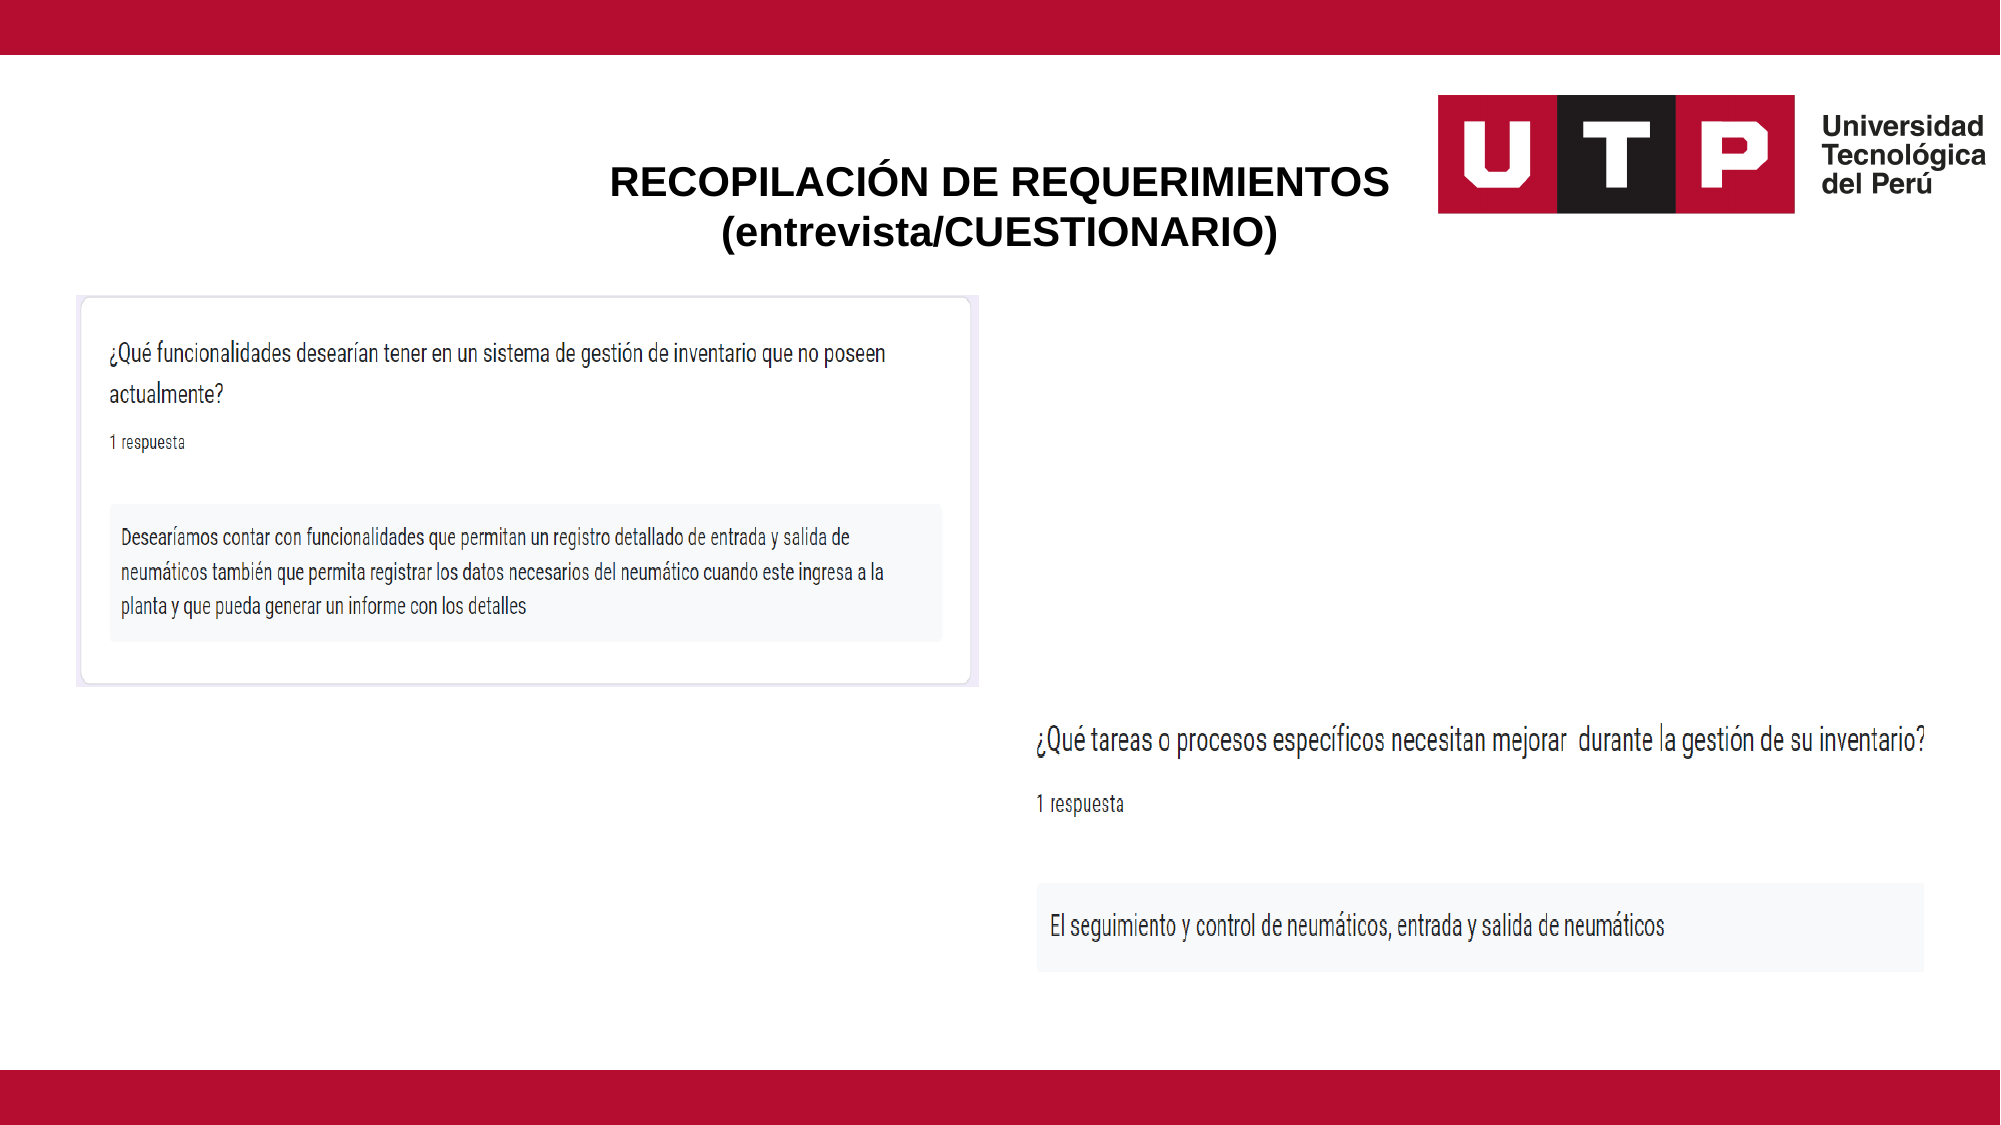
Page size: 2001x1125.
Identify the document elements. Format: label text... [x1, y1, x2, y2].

picture [1394, 53, 2000, 243]
text_box [0, 1070, 2000, 1125]
text_box [0, 0, 2000, 55]
text_box RECOPILACIÓN DE REQUERIMIENTOS (entrevista/CUESTIONARIO) [513, 147, 1486, 263]
picture [1020, 686, 1924, 1016]
picture [76, 295, 980, 688]
